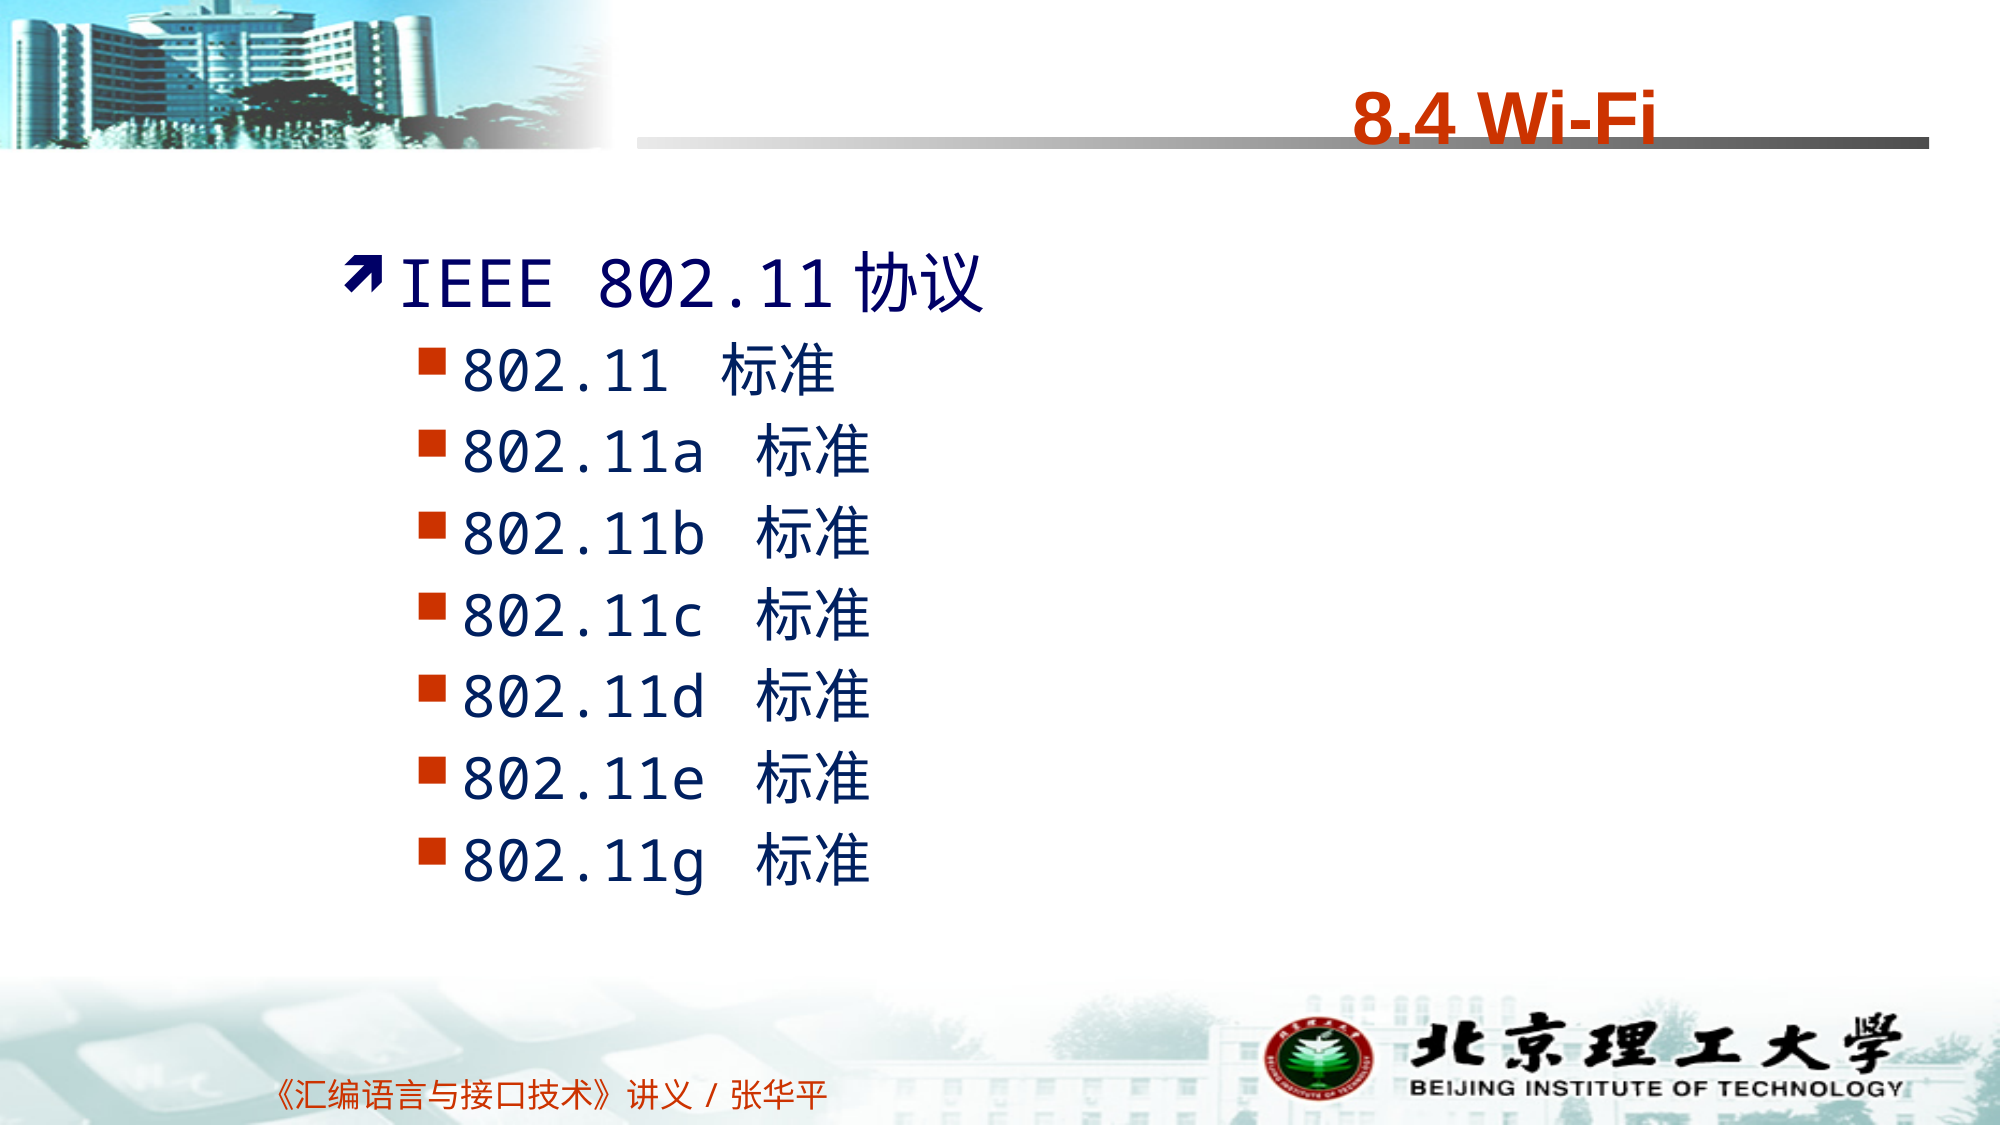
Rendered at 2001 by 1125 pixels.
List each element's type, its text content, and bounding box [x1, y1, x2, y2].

title 8.4 Wi-Fi [409, 45, 1675, 185]
picture [0, 0, 2000, 1125]
list IEEE 802.11协议 802.11 标准 802.11a 标准 802.11b 标准 802.11c 标准 802.11d 标准 802.11e 标准 802.11g 标准 [324, 233, 1675, 1024]
